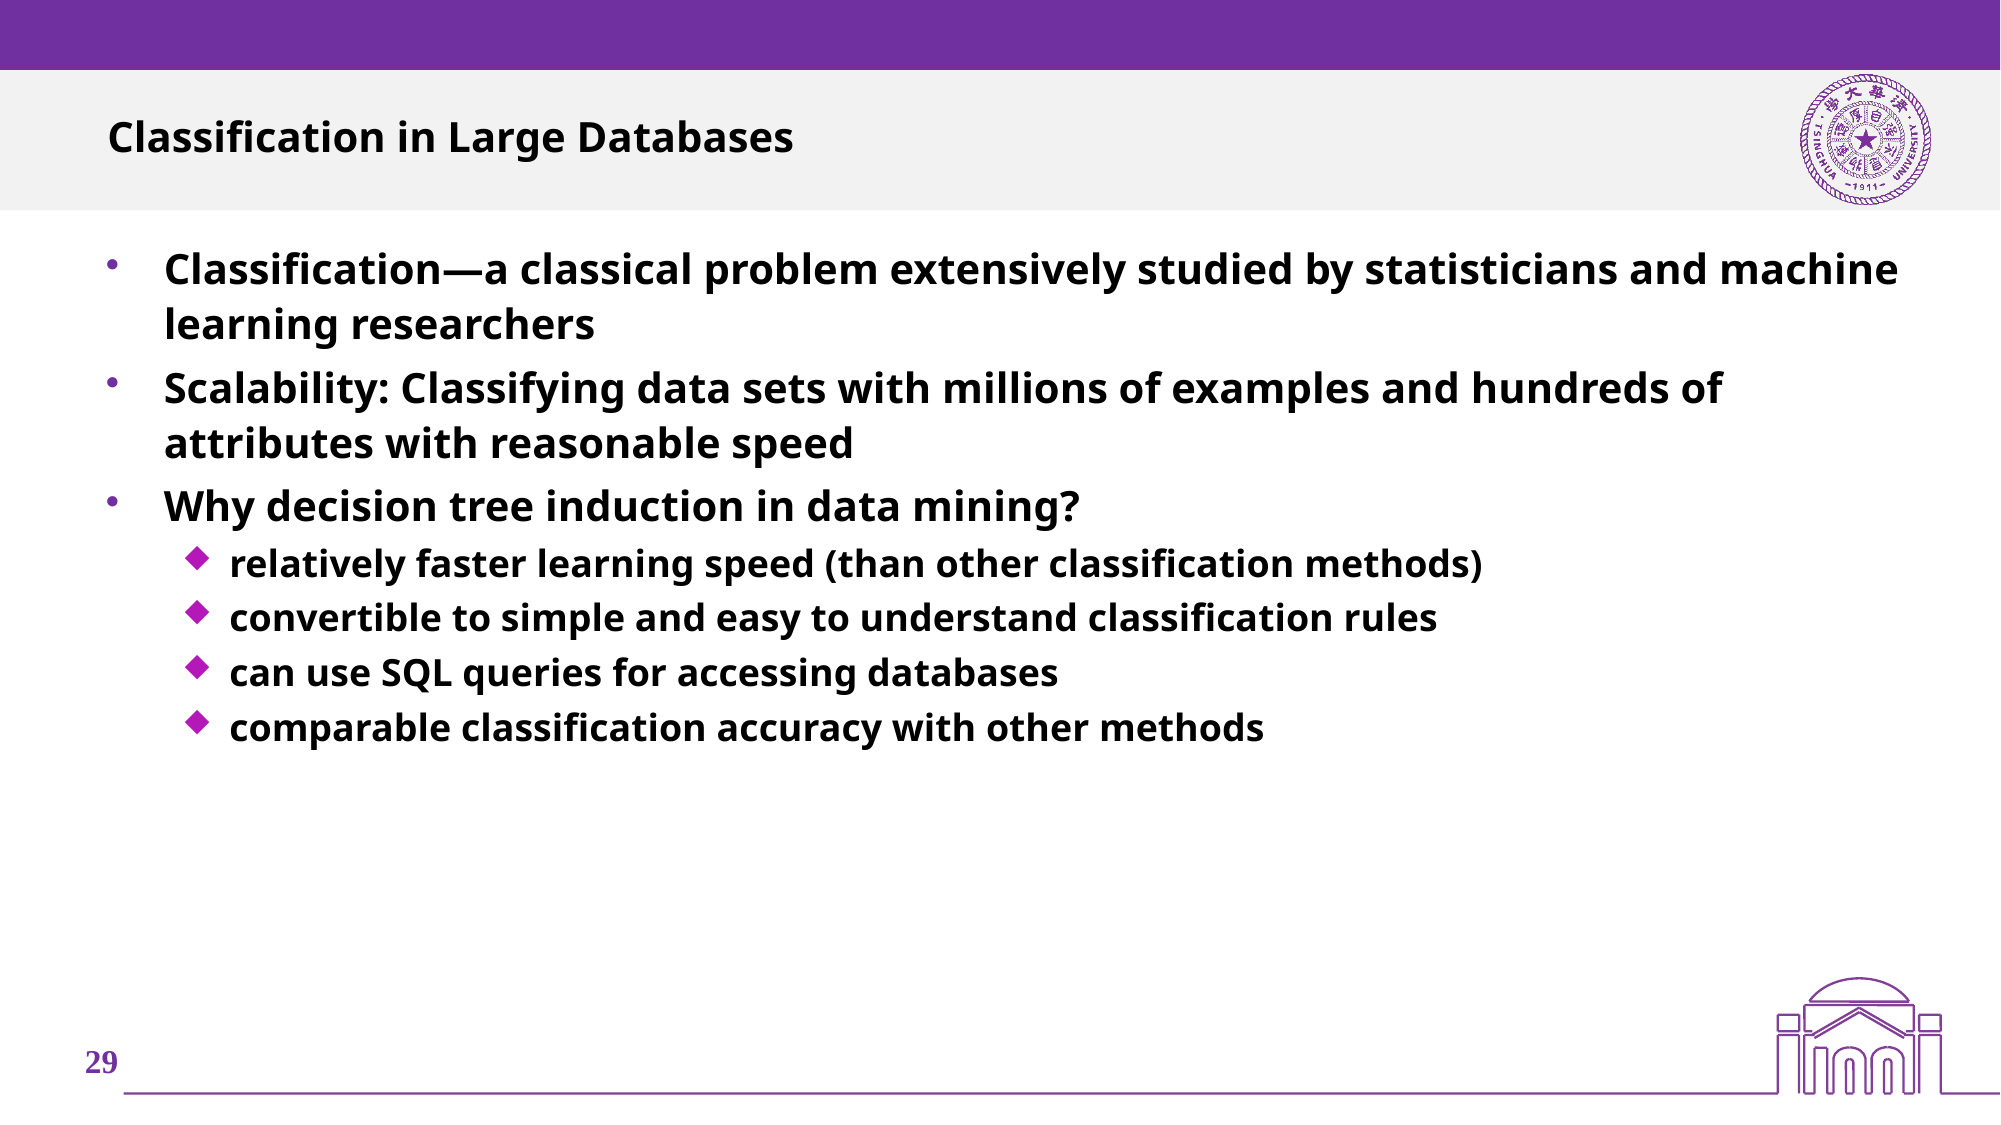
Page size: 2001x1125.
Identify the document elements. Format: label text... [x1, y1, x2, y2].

picture [1800, 74, 1931, 205]
list Classification—a classical problem extensively studied by statisticians and machine learning researchers Scalability: Classifying data sets with millions of examples and hundreds of attributes with reasonable speed Why decision tree induction in data mining? relatively faster learning speed (than other classification methods) convertible to simple and easy to understand classification rules can use SQL queries for accessing databases comparable classification accuracy with other methods [92, 230, 1940, 1096]
title Classification in Large Databases [92, 60, 1794, 212]
